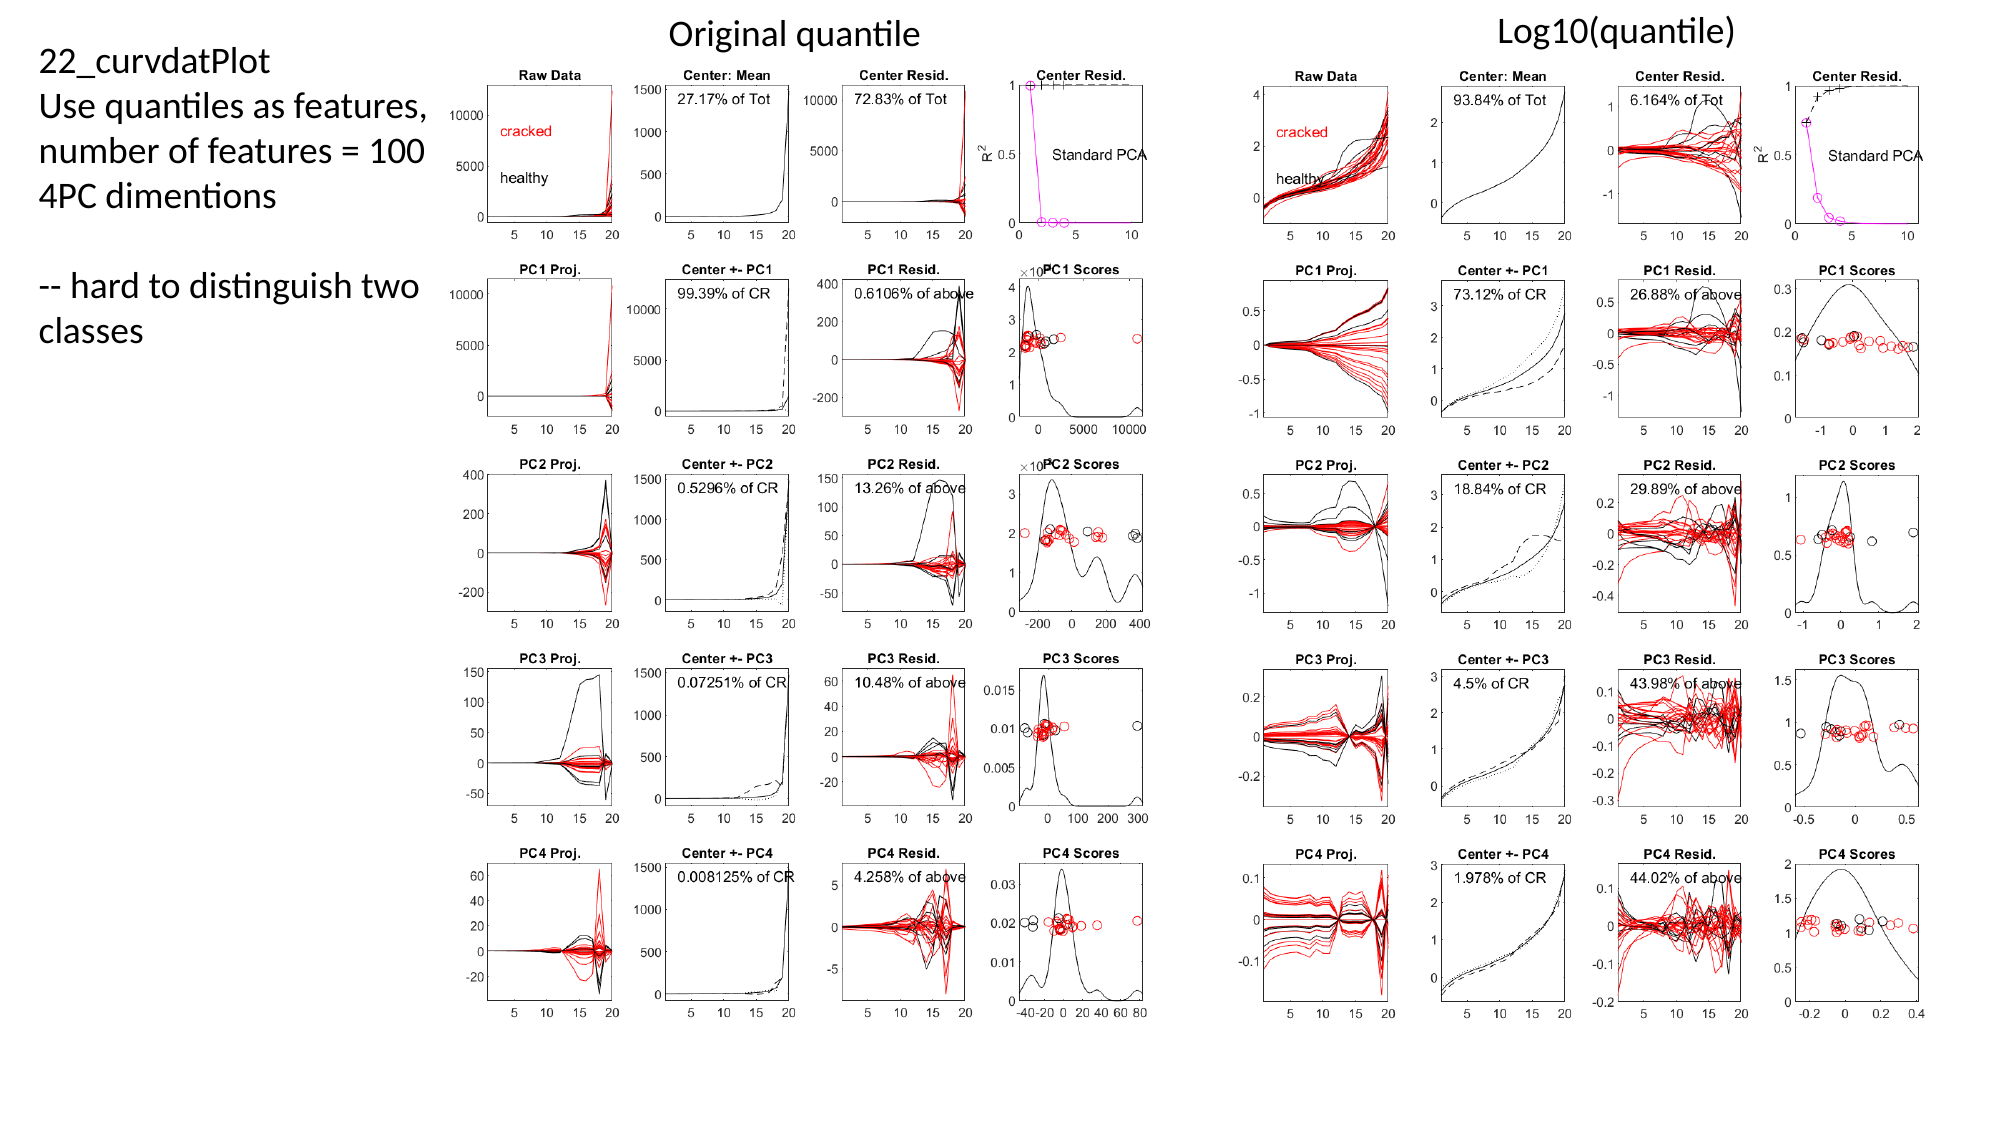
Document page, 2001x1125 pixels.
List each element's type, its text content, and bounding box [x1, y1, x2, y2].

picture [366, 0, 2000, 1125]
text_box 22_curvdatPlot Use quantiles as features, number of features = 100 4PC dimentions -- hard to distinguish two classes [24, 28, 366, 404]
